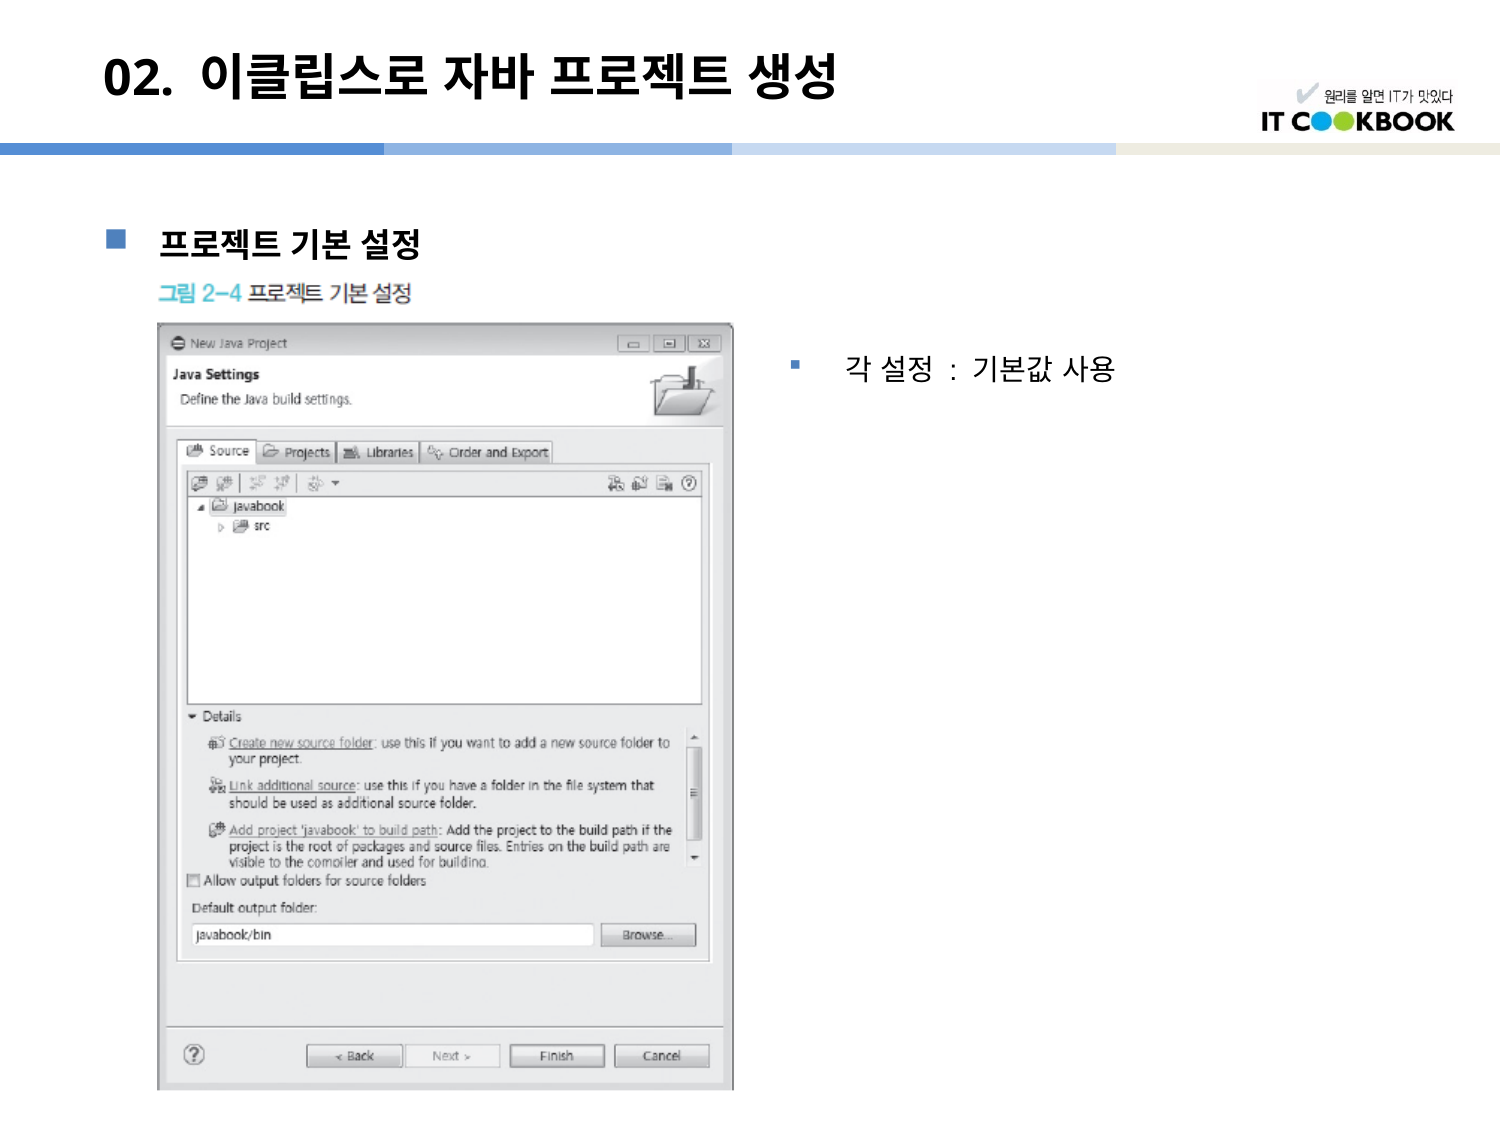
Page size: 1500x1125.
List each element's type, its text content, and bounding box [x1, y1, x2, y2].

title 02. 이클립스로 자바 프로젝트 생성 [88, 30, 1211, 121]
picture [1257, 79, 1458, 133]
text_box 각 설정 : 기본값 사용 [773, 326, 1436, 622]
picture [157, 278, 737, 1101]
list 프로젝트 기본 설정 [88, 196, 1448, 291]
